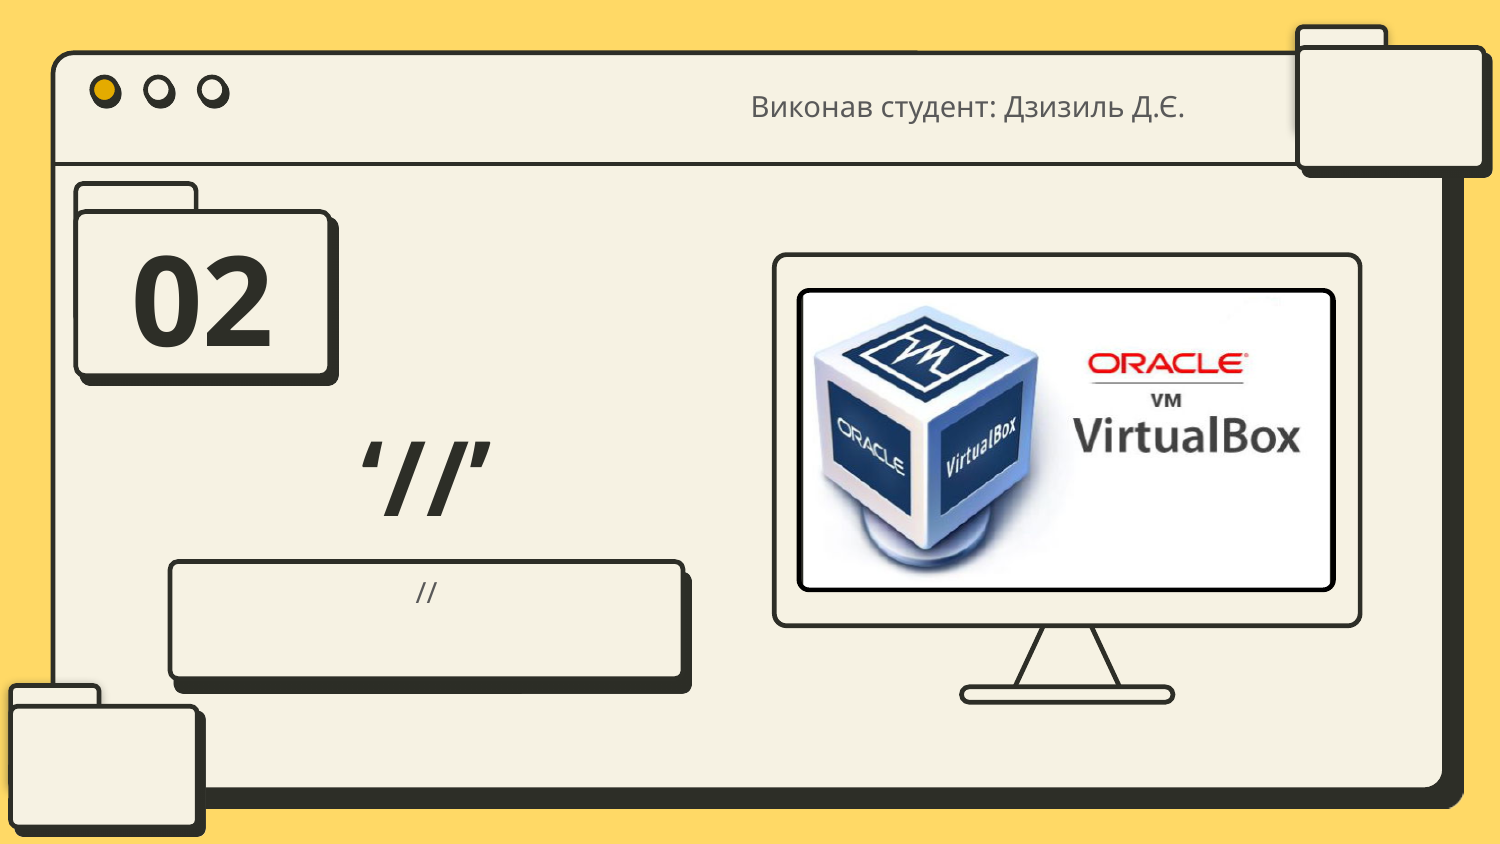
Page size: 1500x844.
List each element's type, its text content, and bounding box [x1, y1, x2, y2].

picture [798, 290, 1334, 591]
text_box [75, 183, 330, 376]
text_box Виконав студент: Дзизиль Д.Є. [625, 63, 1311, 149]
title ‘//’ [152, 405, 702, 544]
title 02 [335, 227, 340, 366]
subtitle // [194, 559, 659, 677]
text_box [170, 561, 684, 679]
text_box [774, 254, 1361, 703]
title 02 [66, 227, 70, 366]
